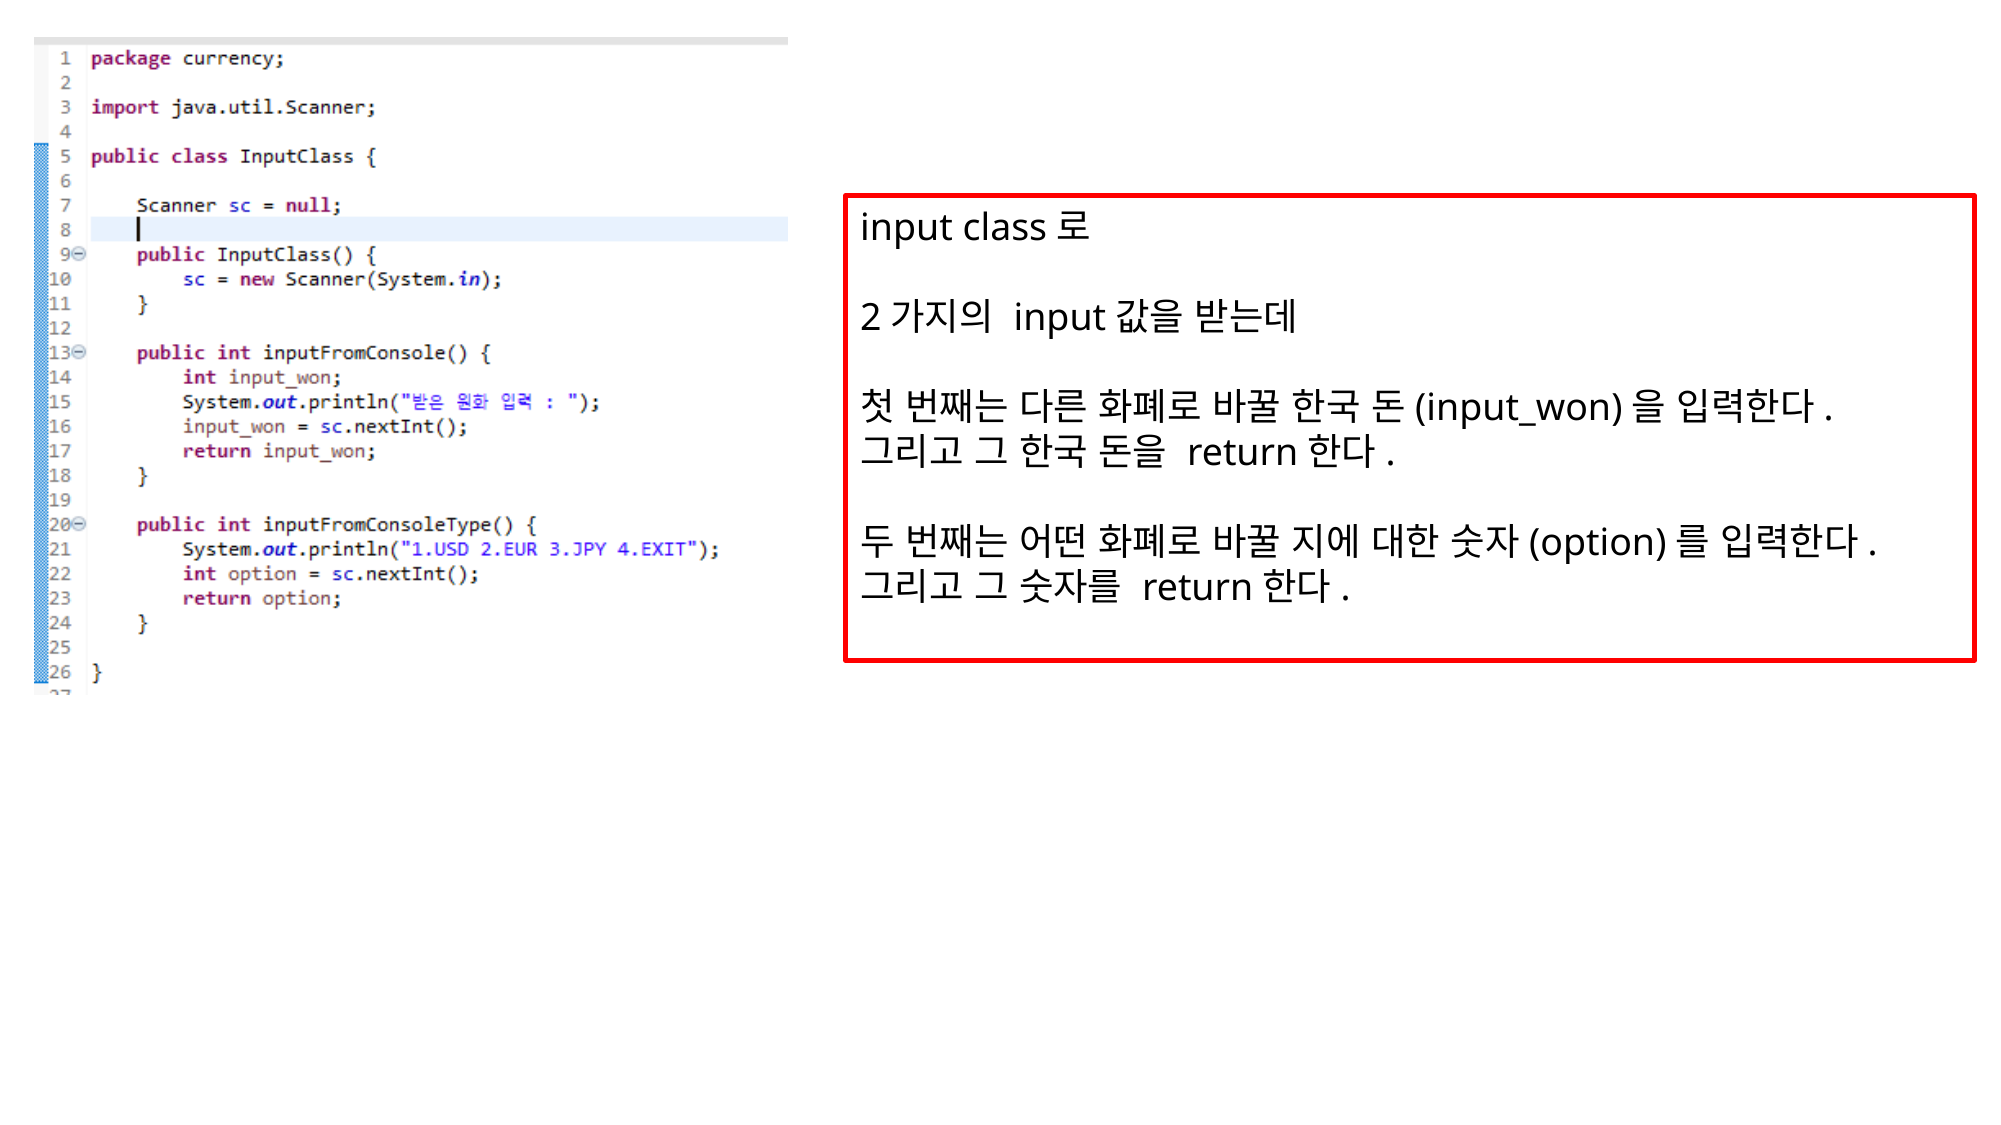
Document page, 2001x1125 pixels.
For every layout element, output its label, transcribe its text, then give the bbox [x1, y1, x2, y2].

text_box input class로 2가지의 input값을 받는데 첫 번째는 다른 화폐로 바꿀 한국 돈(input_won)을 입력한다. 그리고 그 한국 돈을 return한다. 두 번째는 어떤 화폐로 바꿀 지에 대한 숫자(option)를 입력한다. 그리고 그 숫자를 return한다. [845, 195, 1975, 661]
picture [34, 37, 788, 695]
